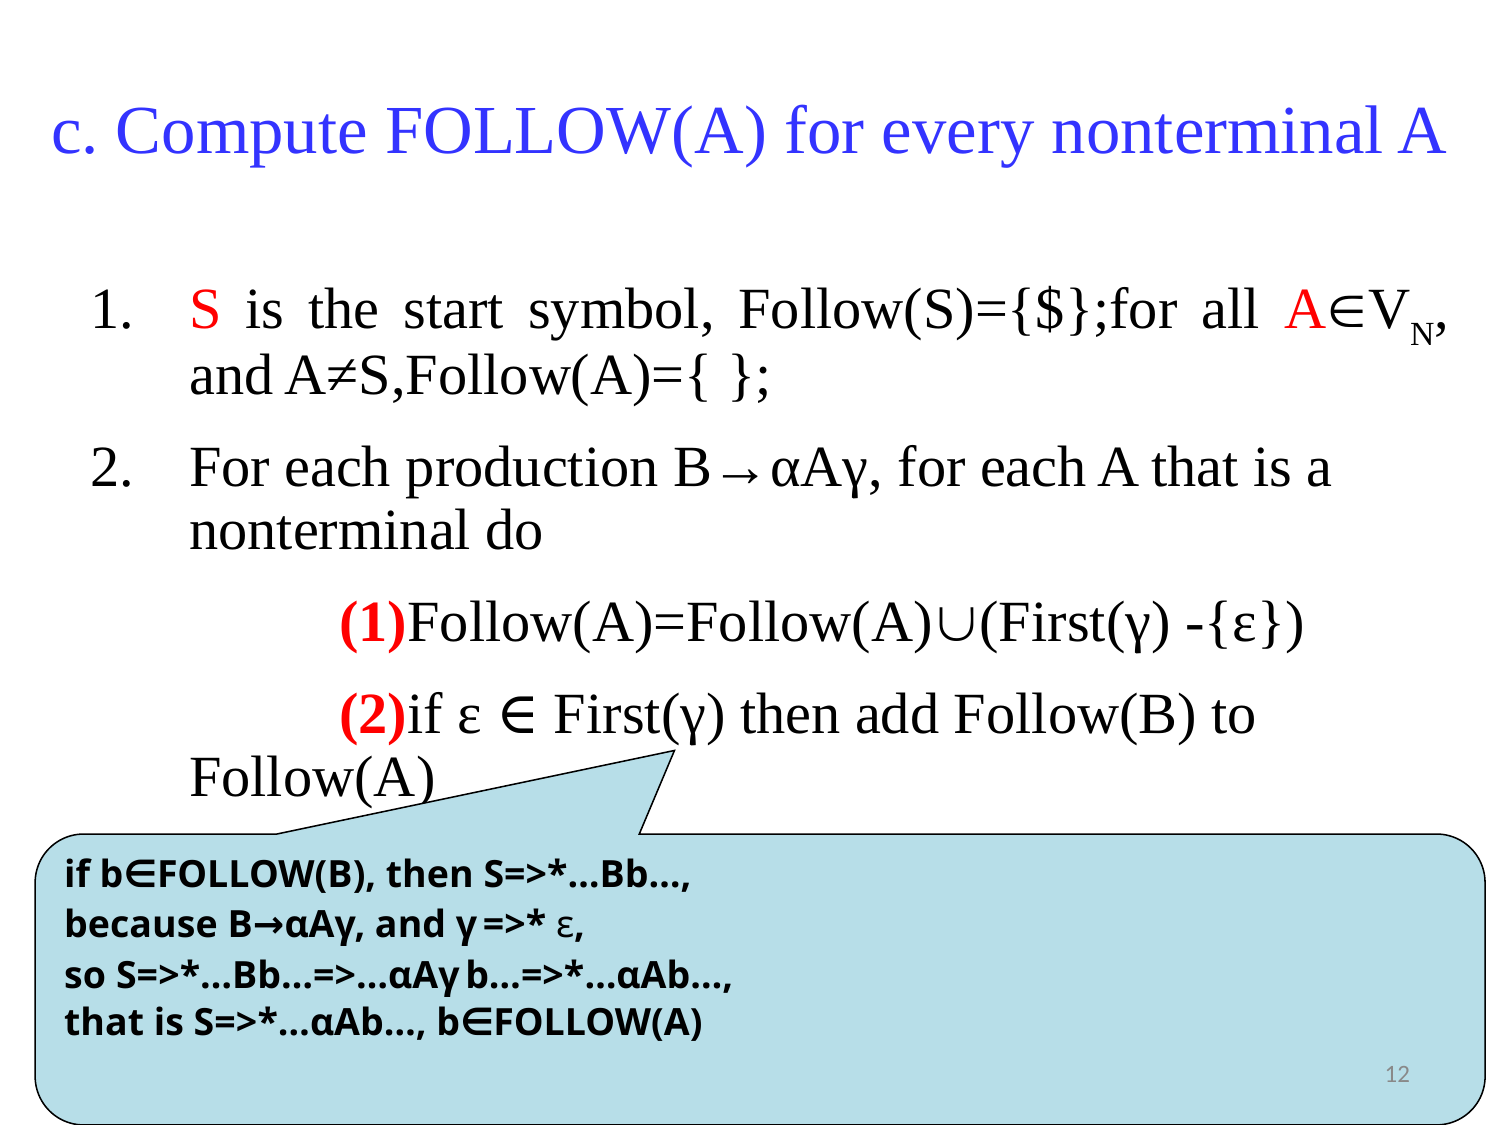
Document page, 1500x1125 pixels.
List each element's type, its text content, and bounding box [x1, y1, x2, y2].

list S is the start symbol, Follow(S)={$};for all AVN, and A≠S,Follow(A)={ }; For each production B→αAγ, for each A that is a nonterminal do (1)Follow(A)=Follow(A)(First(γ) -{ε}) (2)if ε ∈ First(γ) then add Follow(B) to Follow(A) Repeat 2,until there is no change to any follow set [75, 262, 1464, 841]
title c. Compute FOLLOW(A) for every nonterminal A [35, 40, 1465, 211]
text_box if b∈FOLLOW(B), then S=>*…Bb…, because B→αAγ, and γ =>* ε, so S=>*…Bb…=>…αAγ b…=>*…αAb…, that is S=>*…αAb…, b∈FOLLOW(A) [35, 750, 1486, 1125]
slide_number 12 [1074, 1042, 1425, 1103]
